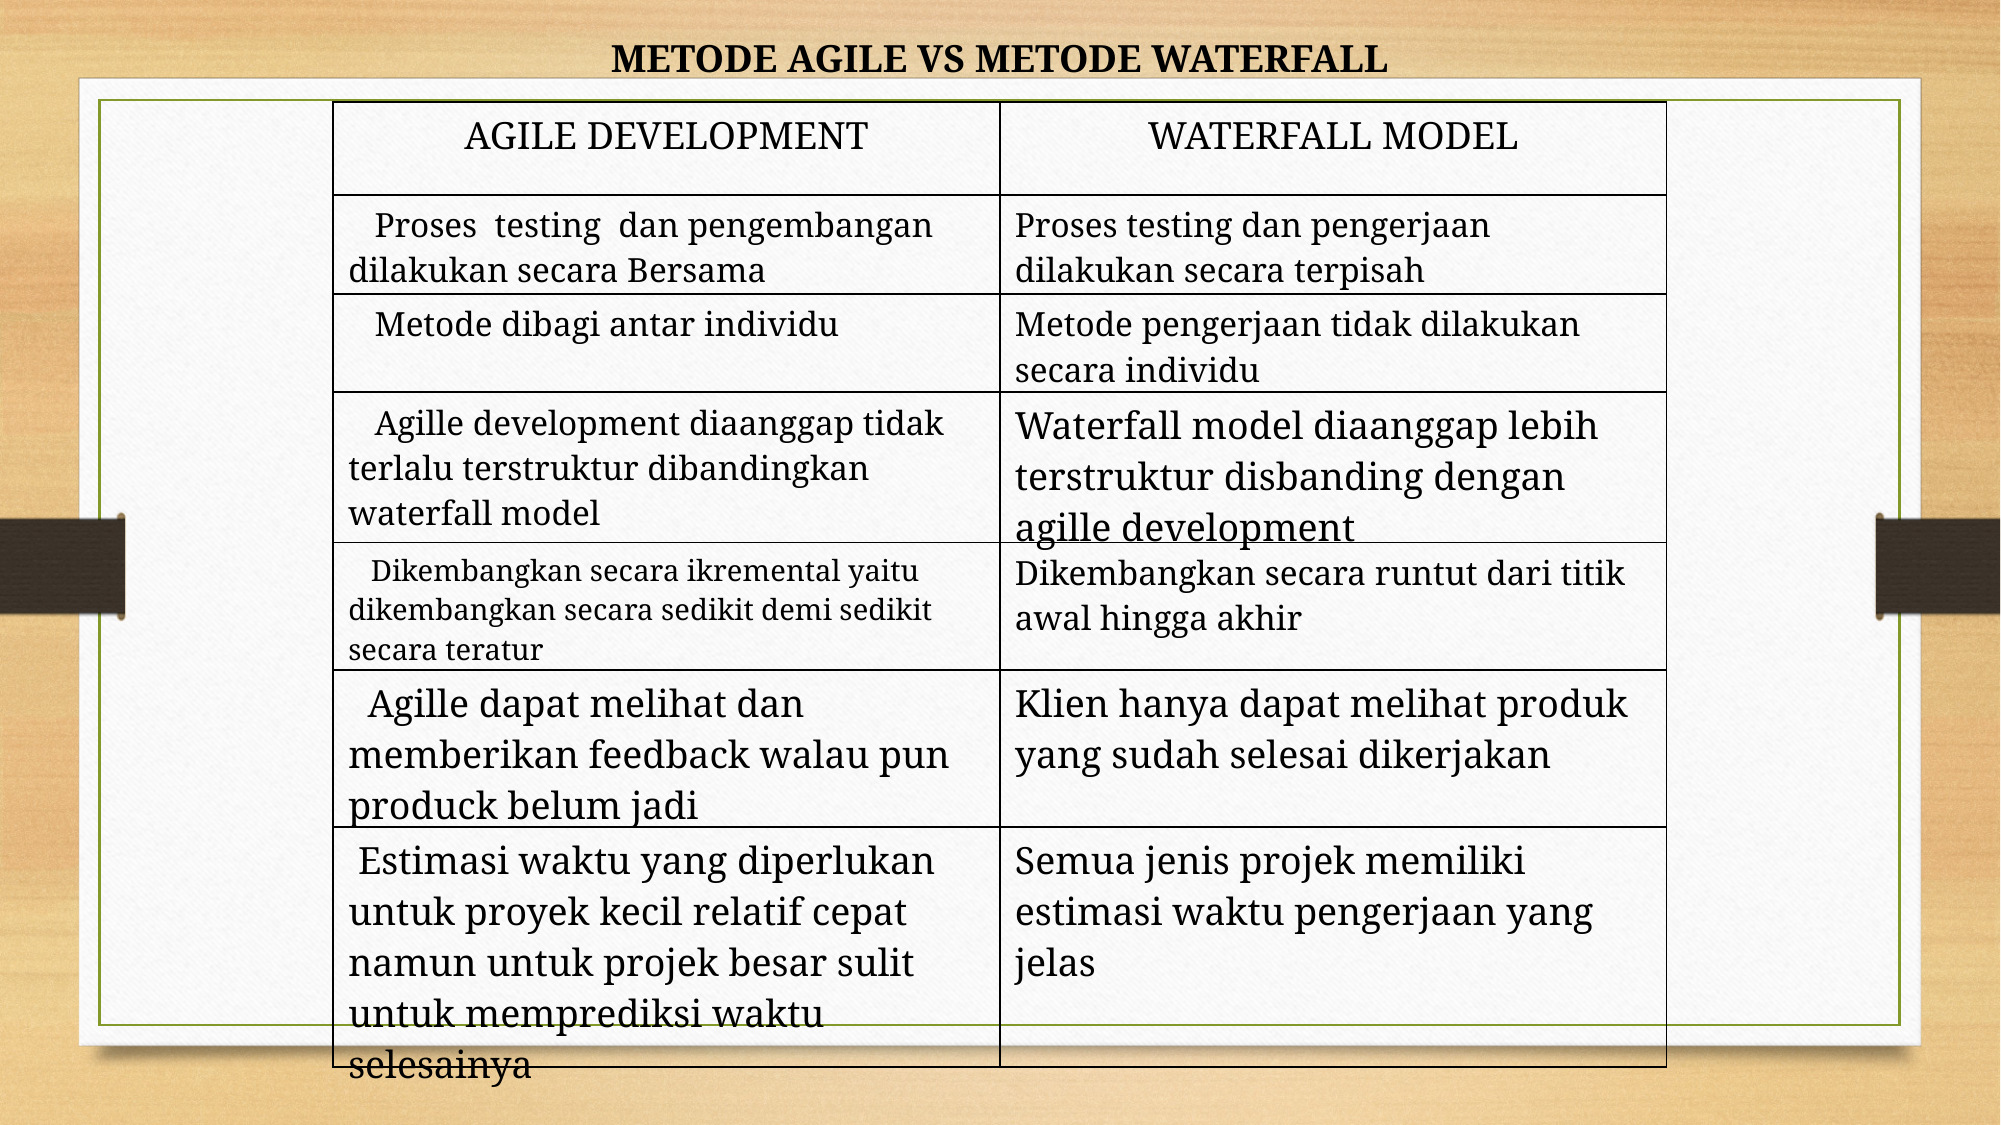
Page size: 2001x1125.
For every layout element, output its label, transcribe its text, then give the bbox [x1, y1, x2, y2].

table_cell Waterfall model diaanggap lebih terstruktur disbanding dengan agille development [1001, 393, 1666, 542]
table_header WATERFALL MODEL [1001, 103, 1666, 194]
table_cell Proses testing dan pengembangan dilakukan secara Bersama [334, 196, 999, 293]
table_cell Dikembangkan secara ikremental yaitu dikembangkan secara sedikit demi sedikit secara teratur [334, 543, 999, 669]
table_cell Semua jenis projek memiliki estimasi waktu pengerjaan yang jelas [1001, 828, 1666, 1066]
text_box METODE AGILE VS METODE WATERFALL [596, 28, 1404, 88]
table_cell Klien hanya dapat melihat produk yang sudah selesai dikerjakan [1001, 671, 1666, 826]
table_cell Agille development diaanggap tidak terlalu terstruktur dibandingkan waterfall model [334, 393, 999, 542]
table_cell Metode pengerjaan tidak dilakukan secara individu [1001, 295, 1666, 391]
table_cell Dikembangkan secara runtut dari titik awal hingga akhir [1001, 543, 1666, 669]
table_cell Estimasi waktu yang diperlukan untuk proyek kecil relatif cepat namun untuk projek besar sulit untuk memprediksi waktu selesainya [334, 828, 999, 1066]
table_cell Proses testing dan pengerjaan dilakukan secara terpisah [1001, 196, 1666, 293]
picture [0, 0, 2001, 1125]
table_header AGILE DEVELOPMENT [334, 103, 999, 194]
table_cell Agille dapat melihat dan memberikan feedback walau pun produck belum jadi [334, 671, 999, 826]
table_cell Metode dibagi antar individu [334, 295, 999, 391]
